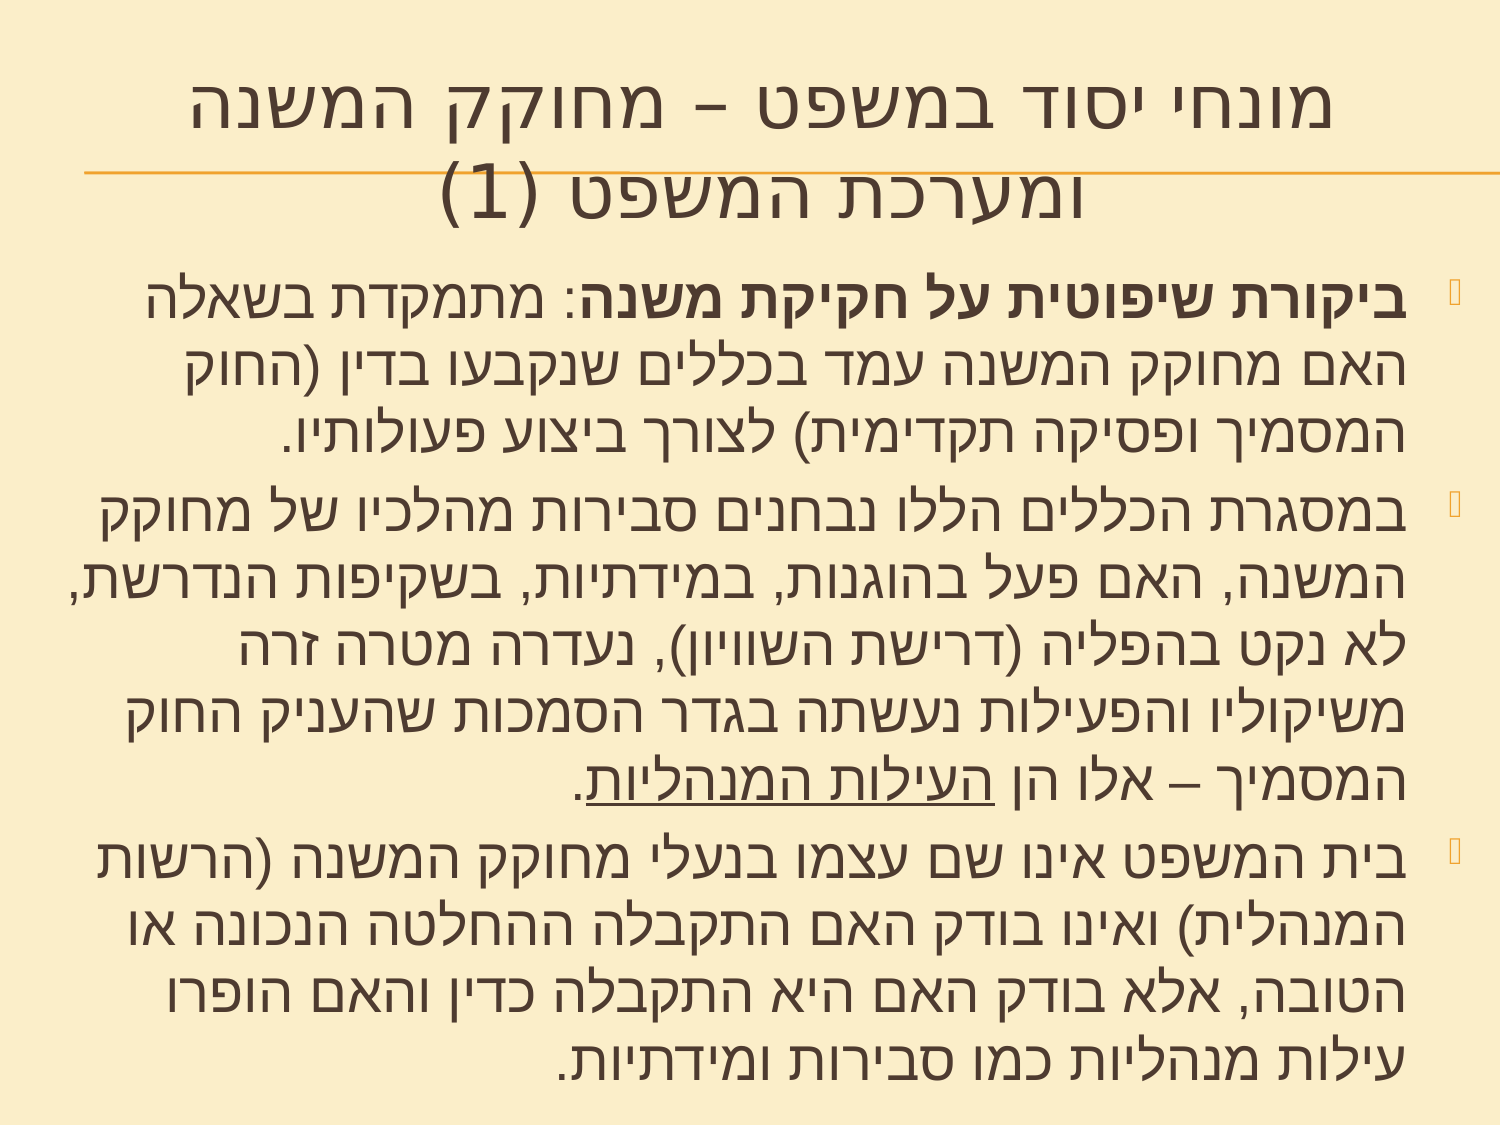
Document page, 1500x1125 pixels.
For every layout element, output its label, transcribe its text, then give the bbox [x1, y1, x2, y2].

list ביקורת שיפוטית על חקיקת משנה: מתמקדת בשאלה האם מחוקק המשנה עמד בכללים שנקבעו בדין (החוק המסמיך ופסיקה תקדימית) לצורך ביצוע פעולותיו. במסגרת הכללים הללו נבחנים סבירות מהלכיו של מחוקק המשנה, האם פעל בהוגנות, במידתיות, בשקיפות הנדרשת, לא נקט בהפליה (דרישת השוויון), נעדרה מטרה זרה משיקוליו והפעילות נעשתה בגדר הסמכות שהעניק החוק המסמיך – אלו הן העילות המנהליות. בית המשפט אינו שם עצמו בנעלי מחוקק המשנה (הרשות המנהלית) ואינו בודק האם התקבלה ההחלטה הנכונה או הטובה, אלא בודק האם היא התקבלה כדין והאם הופרו עילות מנהליות כמו סבירות ומידתיות. [50, 254, 1475, 1118]
title מונחי יסוד במשפט – מחוקק המשנה ומערכת המשפט (1) [50, 75, 1475, 213]
